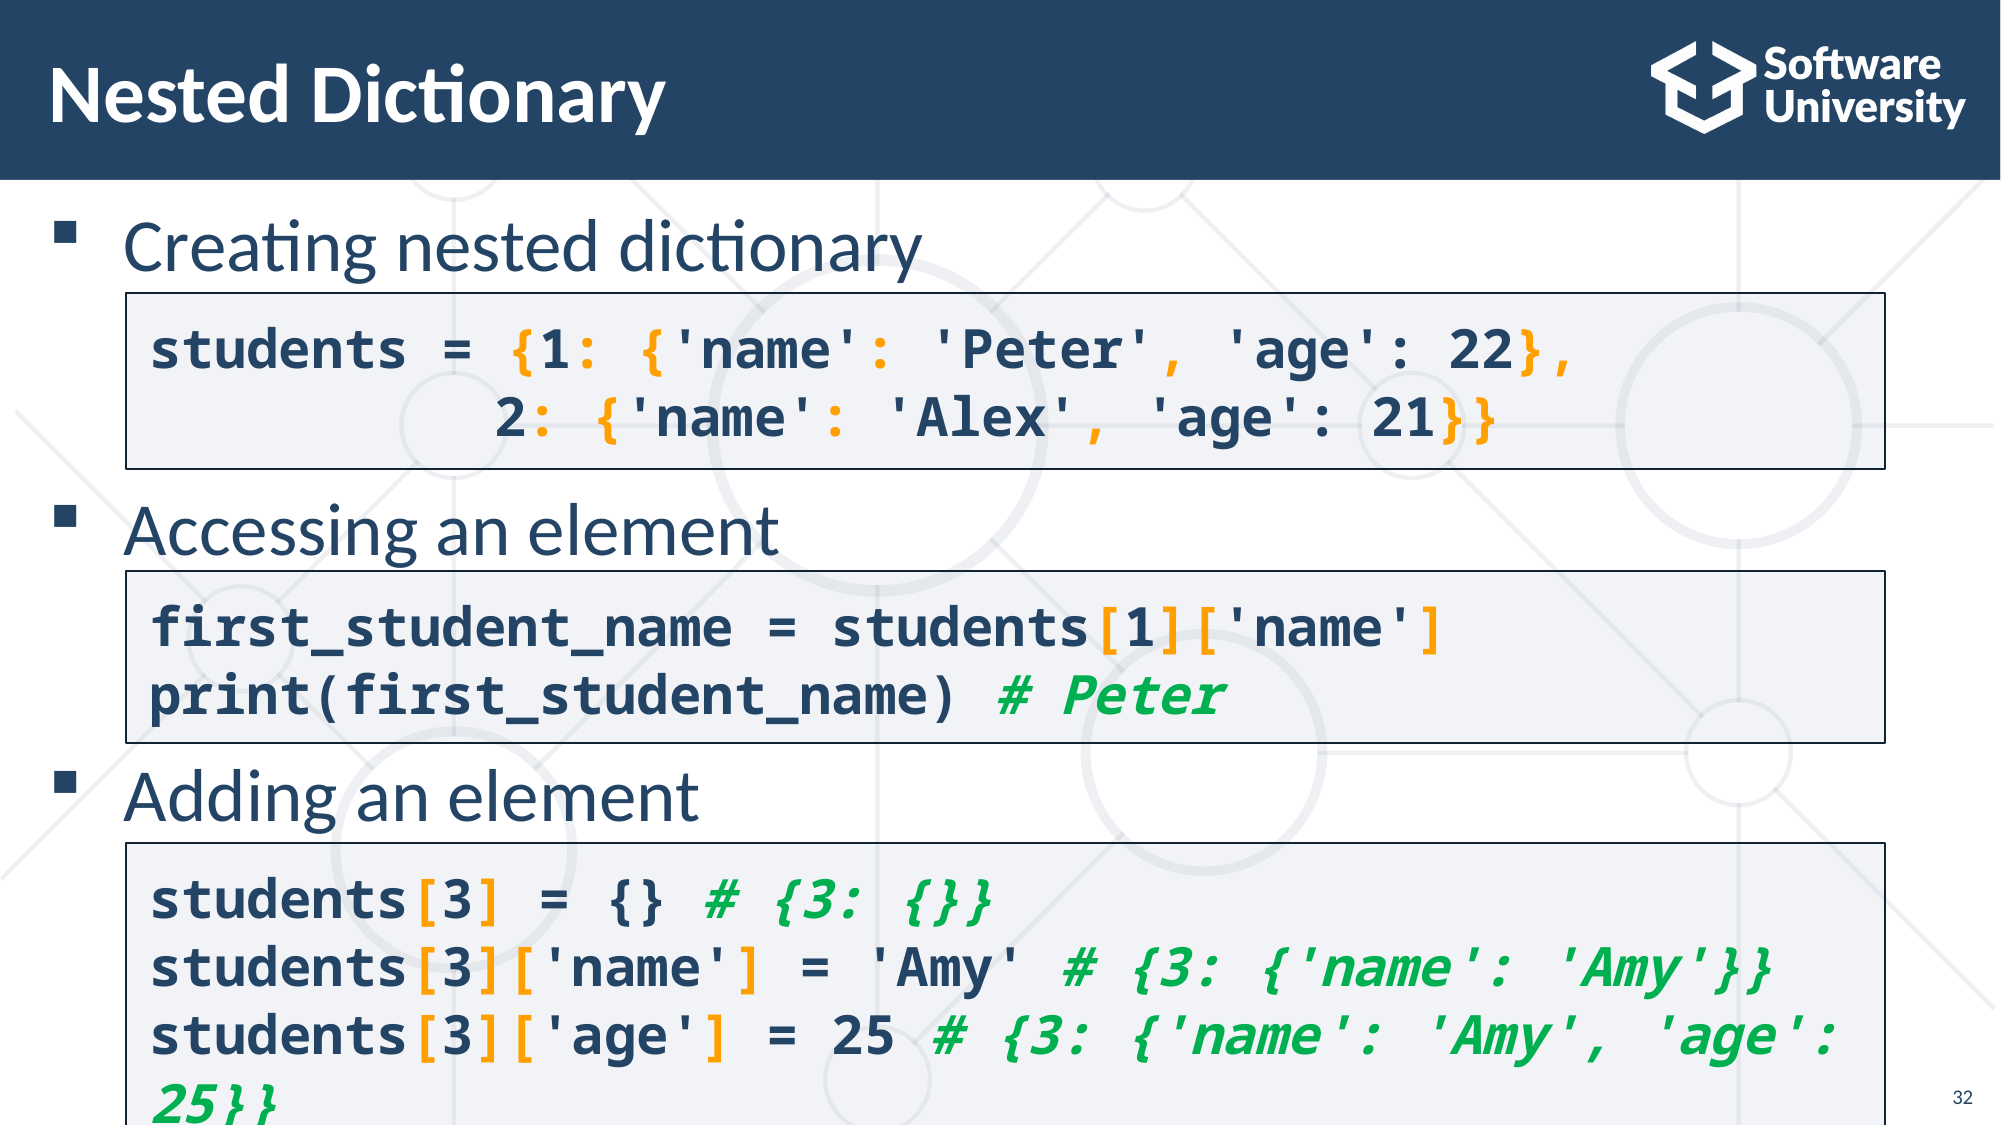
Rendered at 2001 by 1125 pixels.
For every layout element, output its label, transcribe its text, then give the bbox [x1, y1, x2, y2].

picture [1651, 41, 1966, 134]
text_box first_student_name = students[1]['name'] print(first_student_name) # Peter [125, 570, 1886, 743]
list students = {1: {'name': 'Peter', 'age': 22}, 2: {'name': 'Alex', 'age': 21}} [125, 292, 1886, 470]
text_box students[3] = {} # {3: {}} students[3]['name'] = 'Amy' # {3: {'name': 'Amy'}} students[3]['age'] = 25 # {3: {'name': 'Amy', 'age': 25}} [125, 843, 1886, 1125]
title Nested Dictionary [31, 16, 1625, 162]
text_box 32 [1927, 1067, 1989, 1117]
list Creating nested dictionary Accessing an element Adding an element [31, 186, 1928, 1109]
